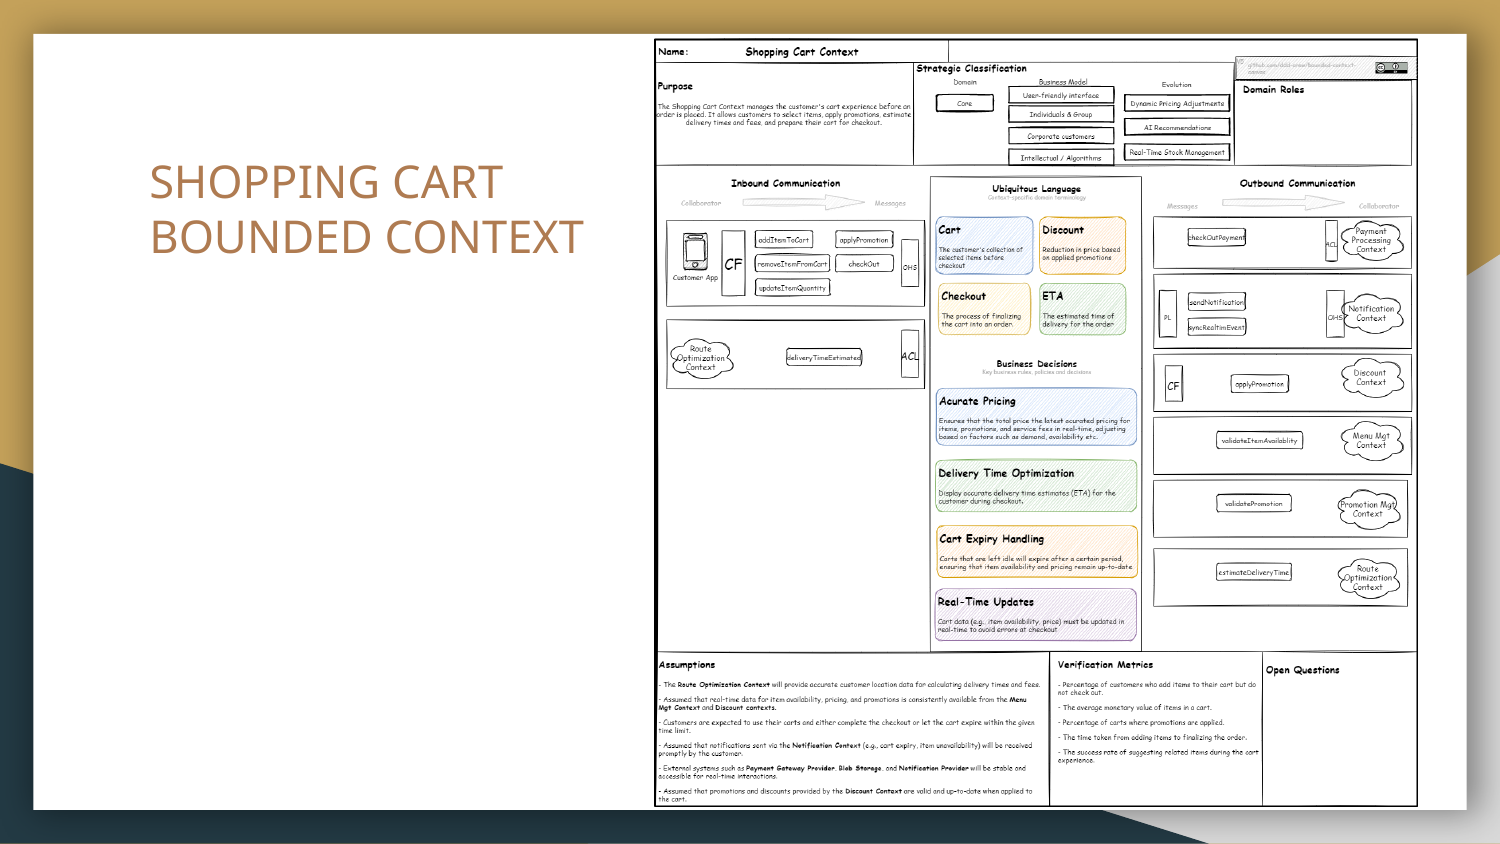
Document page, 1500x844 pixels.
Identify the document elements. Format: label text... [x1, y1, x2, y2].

picture [654, 36, 1418, 808]
title SHOPPING CART BOUNDED CONTEXT [134, 138, 649, 366]
